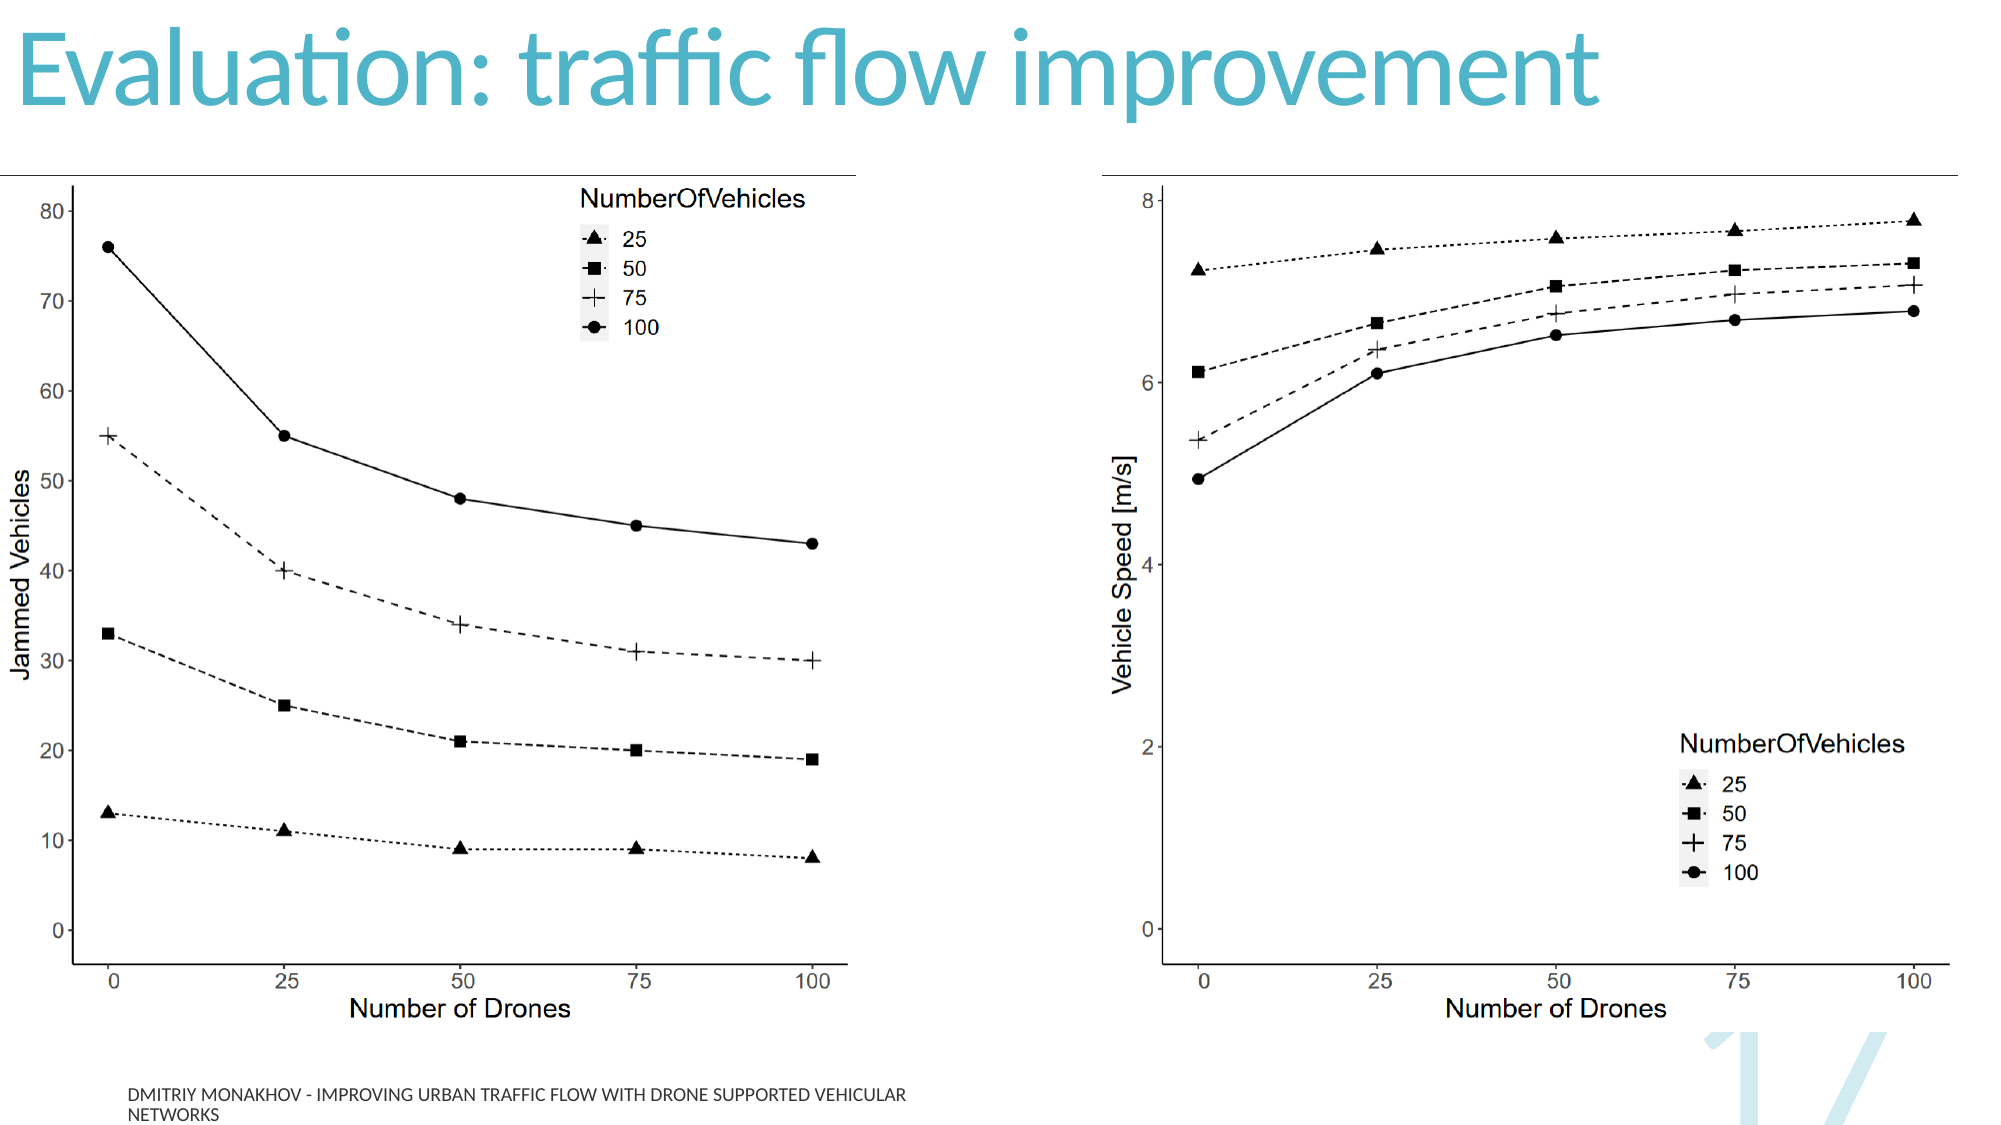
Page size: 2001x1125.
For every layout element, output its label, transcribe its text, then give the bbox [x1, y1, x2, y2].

slide_number 17 [1437, 1032, 1918, 1125]
picture [0, 175, 856, 1032]
title Evaluation: traffic flow improvement [0, 0, 1650, 142]
picture [1101, 175, 1958, 1032]
footer Dmitriy Monakhov - Improving Urban Traffic Flow with Drone Supported Vehicular Networks [112, 1075, 938, 1113]
